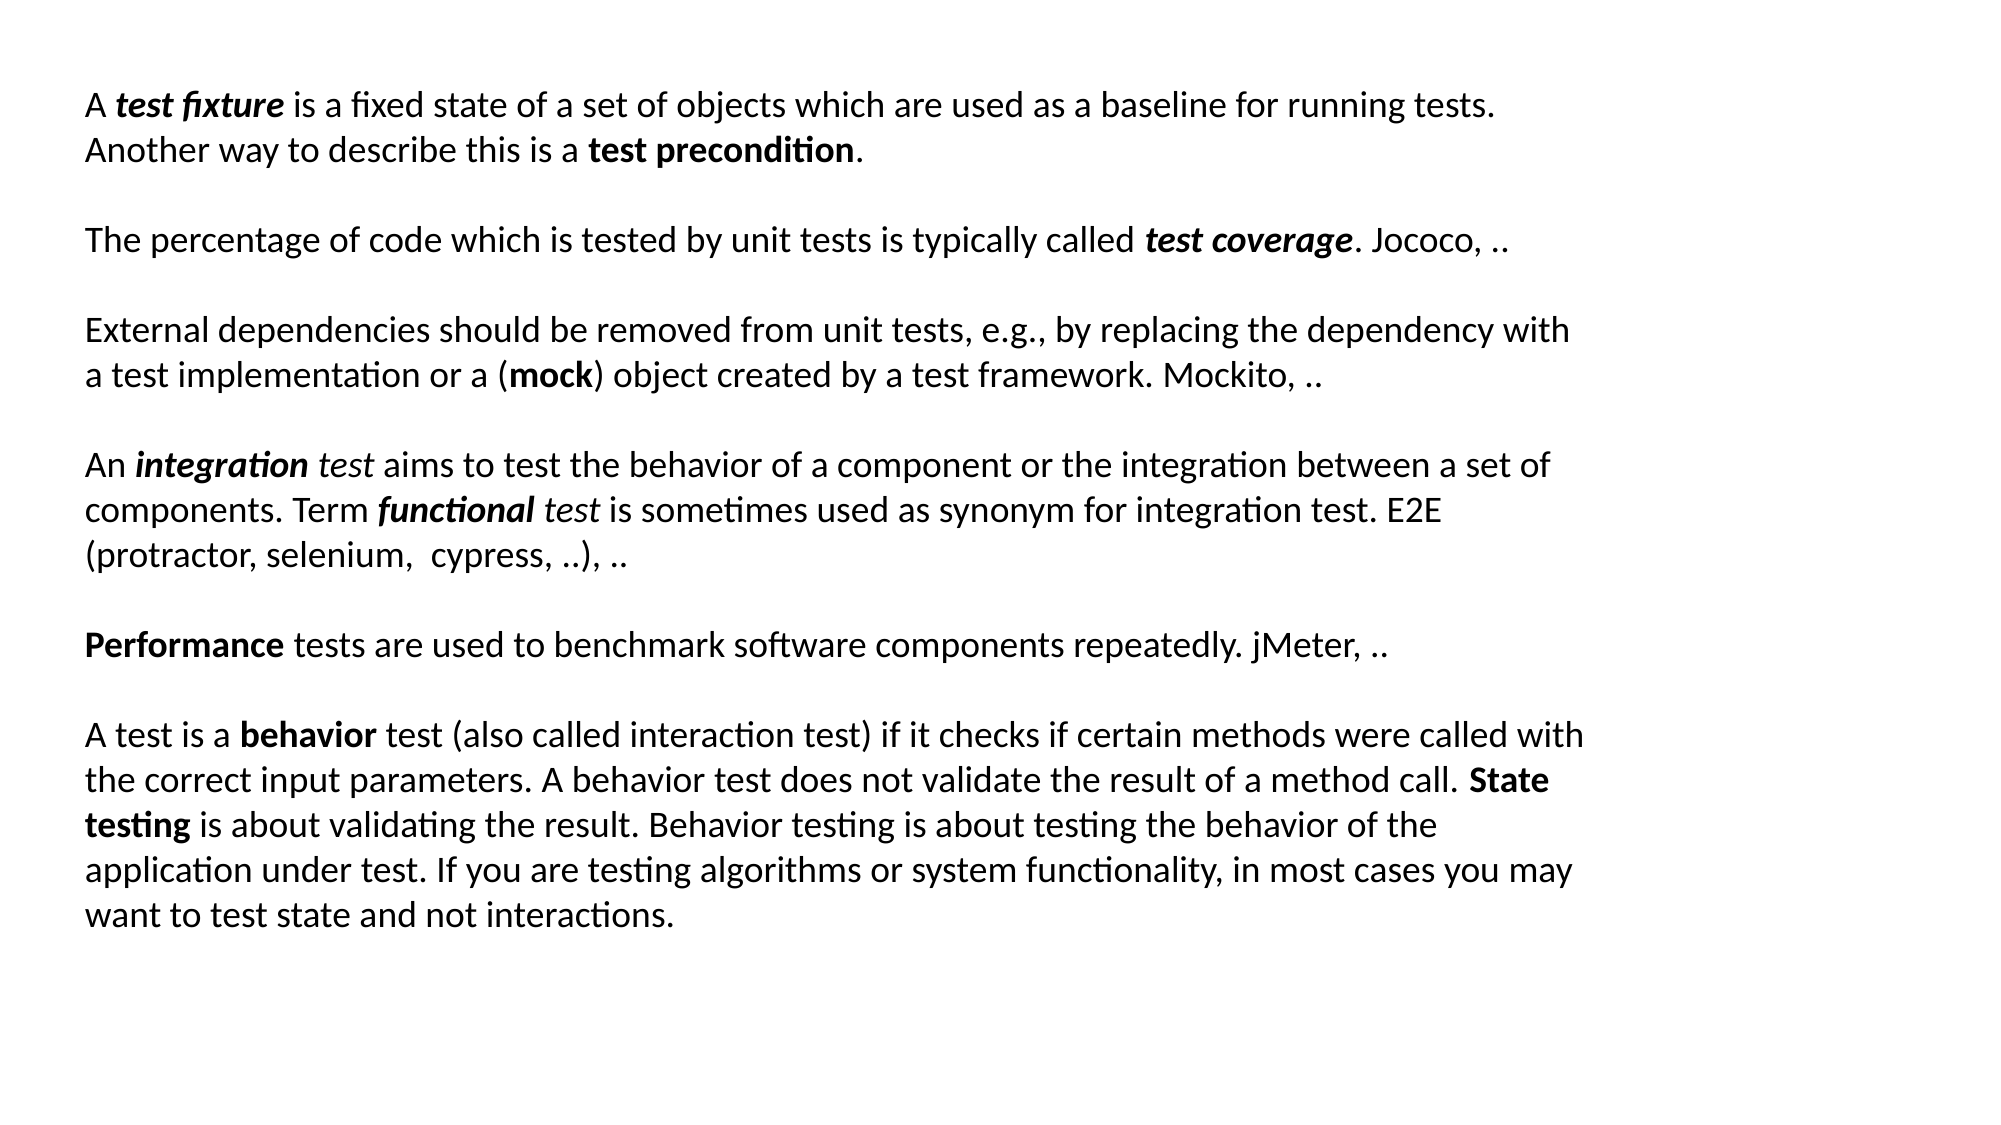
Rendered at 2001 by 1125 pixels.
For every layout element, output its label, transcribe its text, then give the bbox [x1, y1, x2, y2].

text_box A test fixture is a fixed state of a set of objects which are used as a baseline for running tests. Another way to describe this is a test precondition. The percentage of code which is tested by unit tests is typically called test coverage. Jococo, .. External dependencies should be removed from unit tests, e.g., by replacing the dependency with a test implementation or a (mock) object created by a test framework. Mockito, .. An integration test aims to test the behavior of a component or the integration between a set of components. Term functional test is sometimes used as synonym for integration test. E2E (protractor, selenium, cypress, ..), .. Performance tests are used to benchmark software components repeatedly. jMeter, .. A test is a behavior test (also called interaction test) if it checks if certain methods were called with the correct input parameters. A behavior test does not validate the result of a method call. State testing is about validating the result. Behavior testing is about testing the behavior of the application under test. If you are testing algorithms or system functionality, in most cases you may want to test state and not interactions. [70, 72, 1601, 1033]
